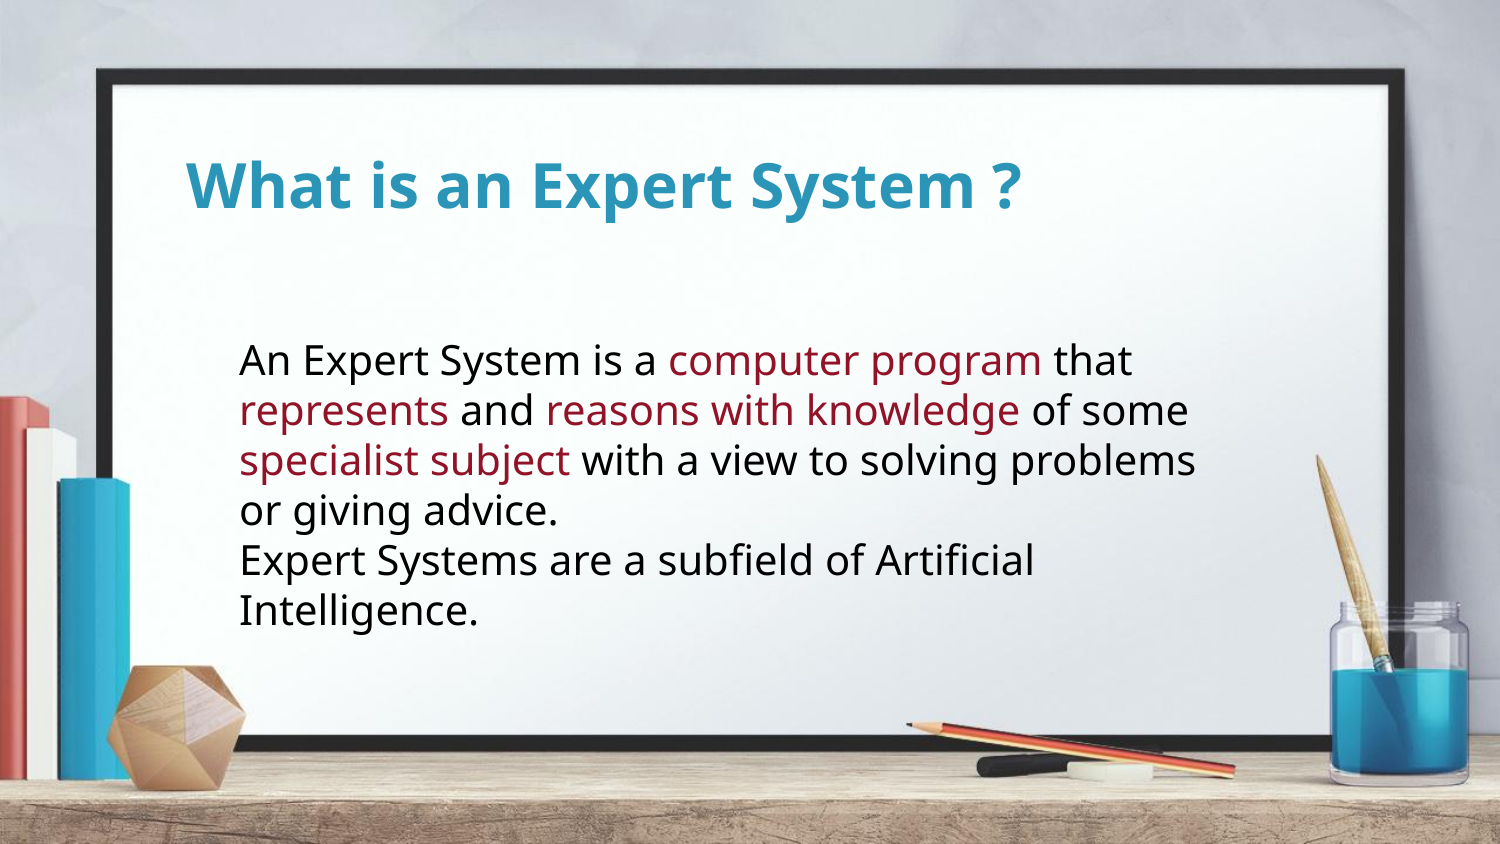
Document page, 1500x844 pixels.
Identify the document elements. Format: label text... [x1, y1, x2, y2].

text_box An Expert System is a computer program that represents and reasons with knowledge of some specialist subject with a view to solving problems or giving advice. Expert Systems are a subfield of Artificial Intelligence. [224, 318, 1264, 673]
text_box What is an Expert System ? [172, 130, 1324, 254]
picture [0, 0, 1500, 844]
